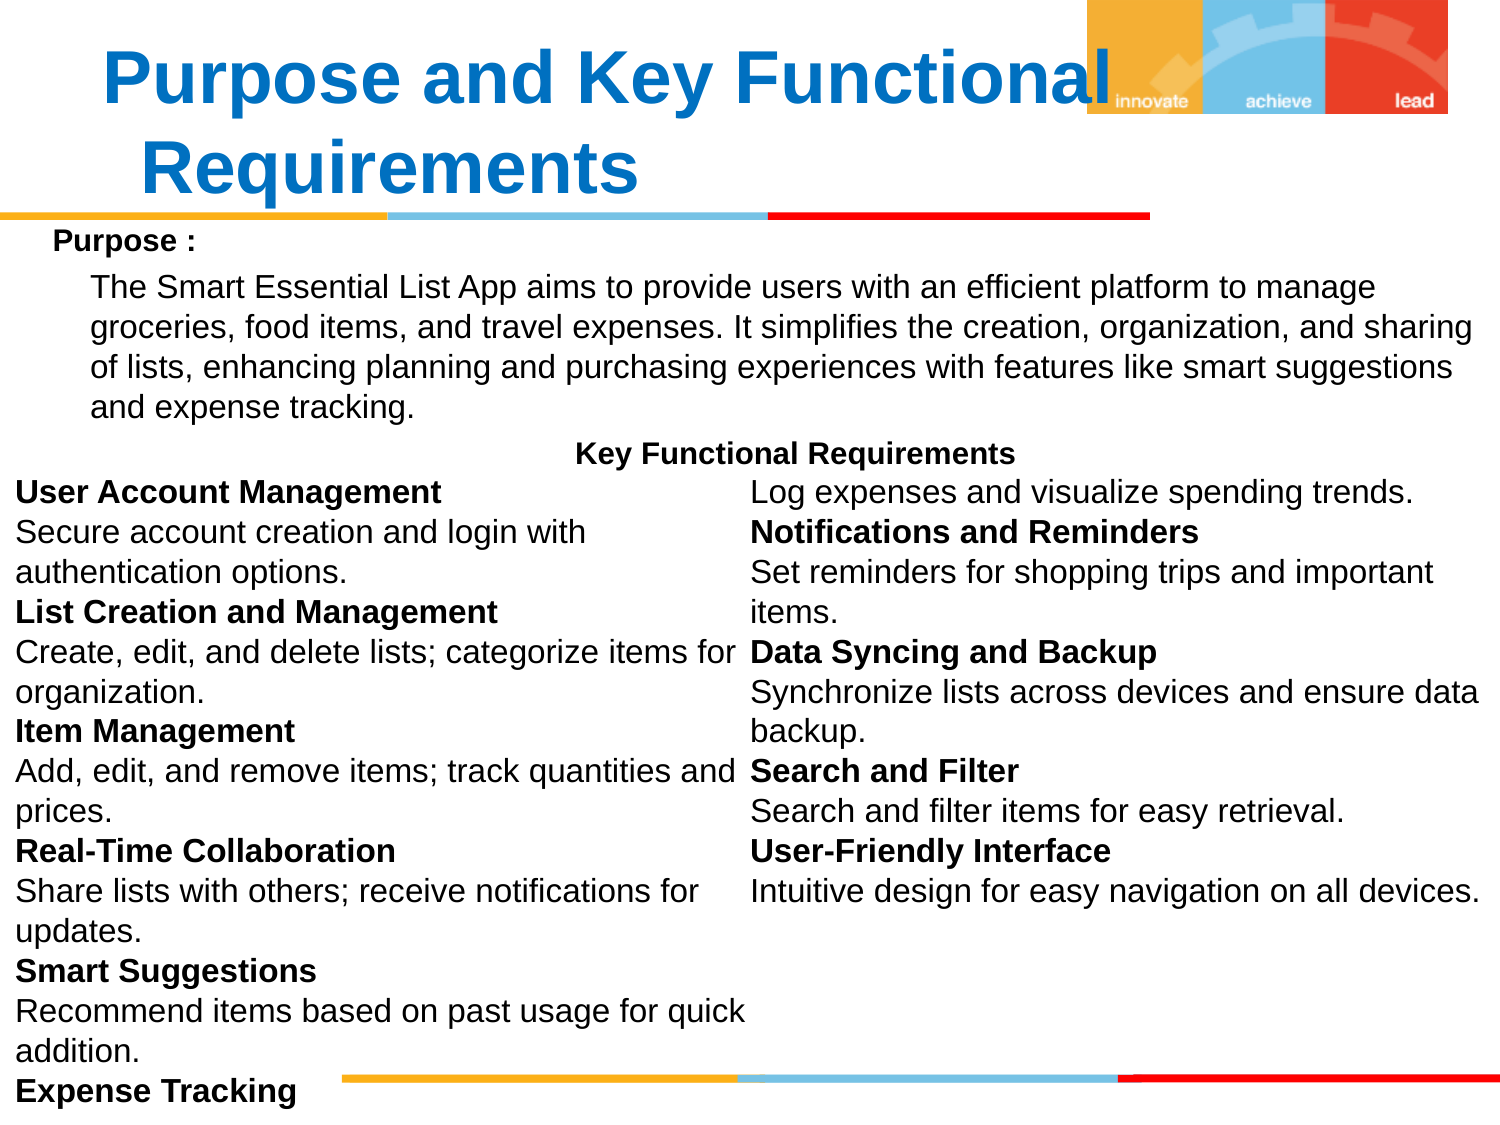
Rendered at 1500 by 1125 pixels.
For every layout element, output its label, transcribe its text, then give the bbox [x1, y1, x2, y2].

picture [1087, 0, 1448, 24]
list Purpose and Key Functional Requirements [50, 24, 1500, 212]
list Purpose : The Smart Essential List App aims to provide users with an efficient platform to manage groceries, food items, and travel expenses. It simplifies the creation, organization, and sharing of lists, enhancing planning and purchasing experiences with features like smart suggestions and expense tracking. Key Functional Requirements [0, 212, 1500, 456]
text_box User Account Management Secure account creation and login with authentication options. List Creation and Management Create, edit, and delete lists; categorize items for organization. Item Management Add, edit, and remove items; track quantities and prices. Real-Time Collaboration Share lists with others; receive notifications for updates. Smart Suggestions Recommend items based on past usage for quick addition. Expense Tracking Log expenses and visualize spending trends. Notifications and Reminders Set reminders for shopping trips and important items. Data Syncing and Backup Synchronize lists across devices and ensure data backup. Search and Filter Search and filter items for easy retrieval. User-Friendly Interface Intuitive design for easy navigation on all devices. [0, 456, 1500, 1123]
